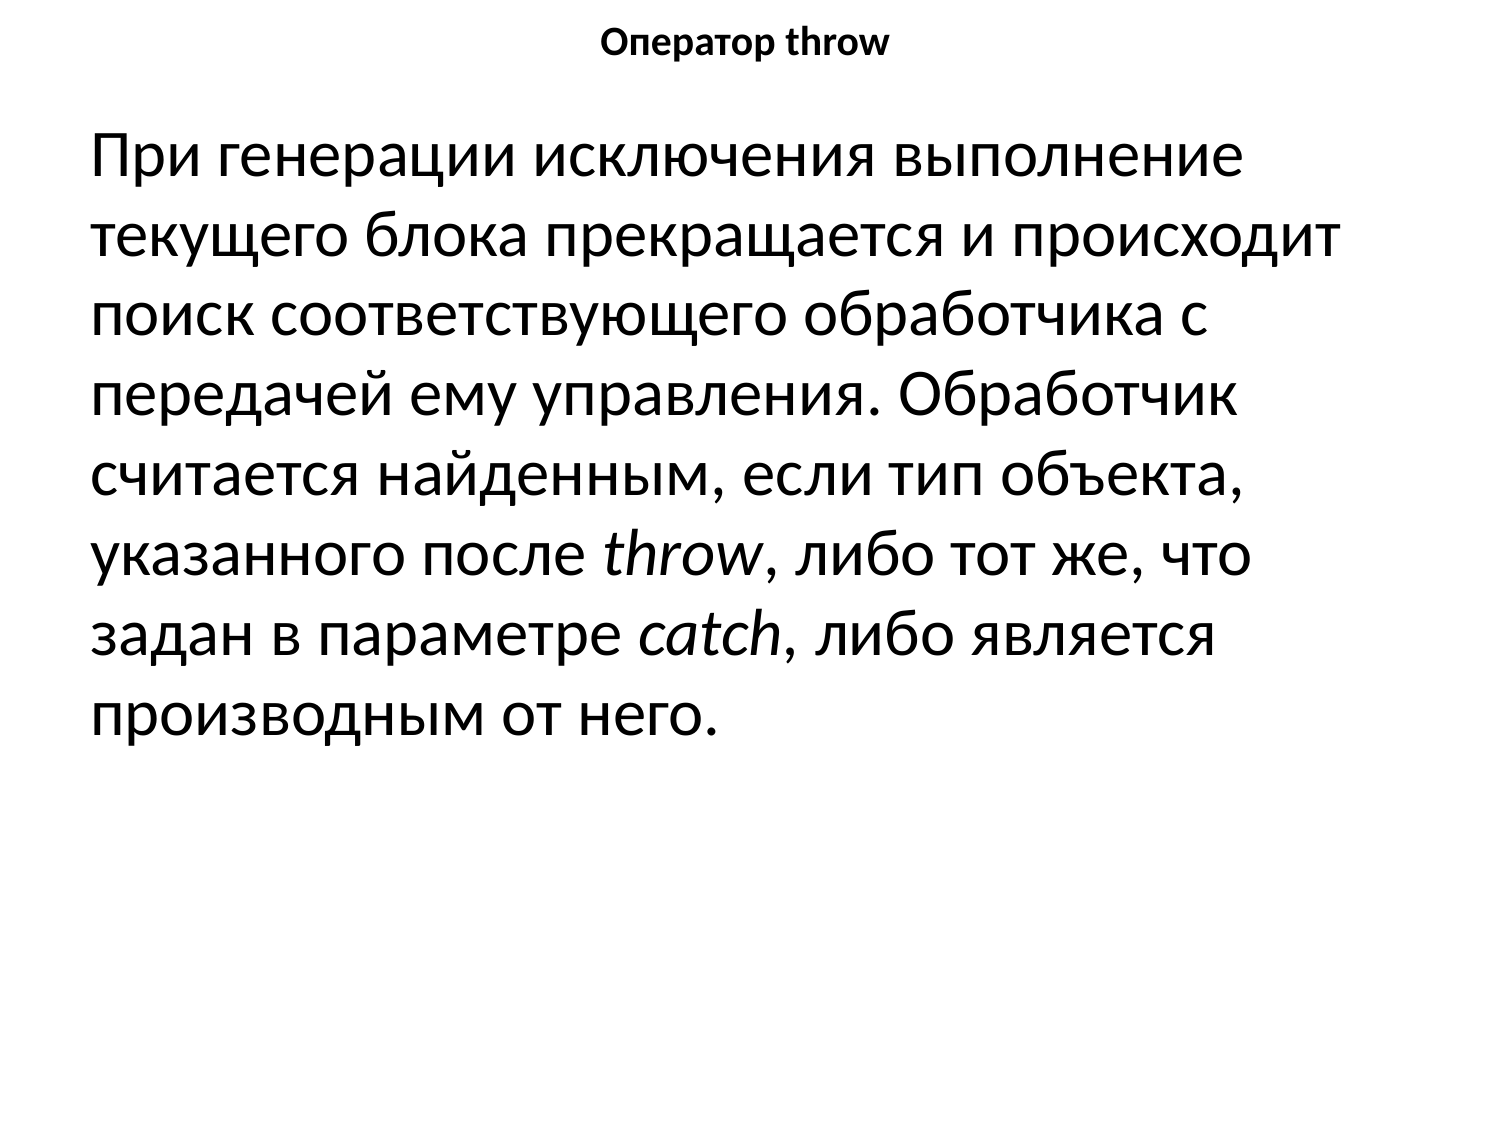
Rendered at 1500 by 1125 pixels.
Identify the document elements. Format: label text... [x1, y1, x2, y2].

title Оператор throw [75, 0, 1425, 79]
list При генерации исключения выполнение текущего блока прекращается и происходит поиск соответствующего обработчика с передачей ему управления. Обработчик считается найденным, если тип объекта, указанного после throw, либо тот же, что задан в параметре catch, либо является производным от него. [75, 101, 1425, 1005]
